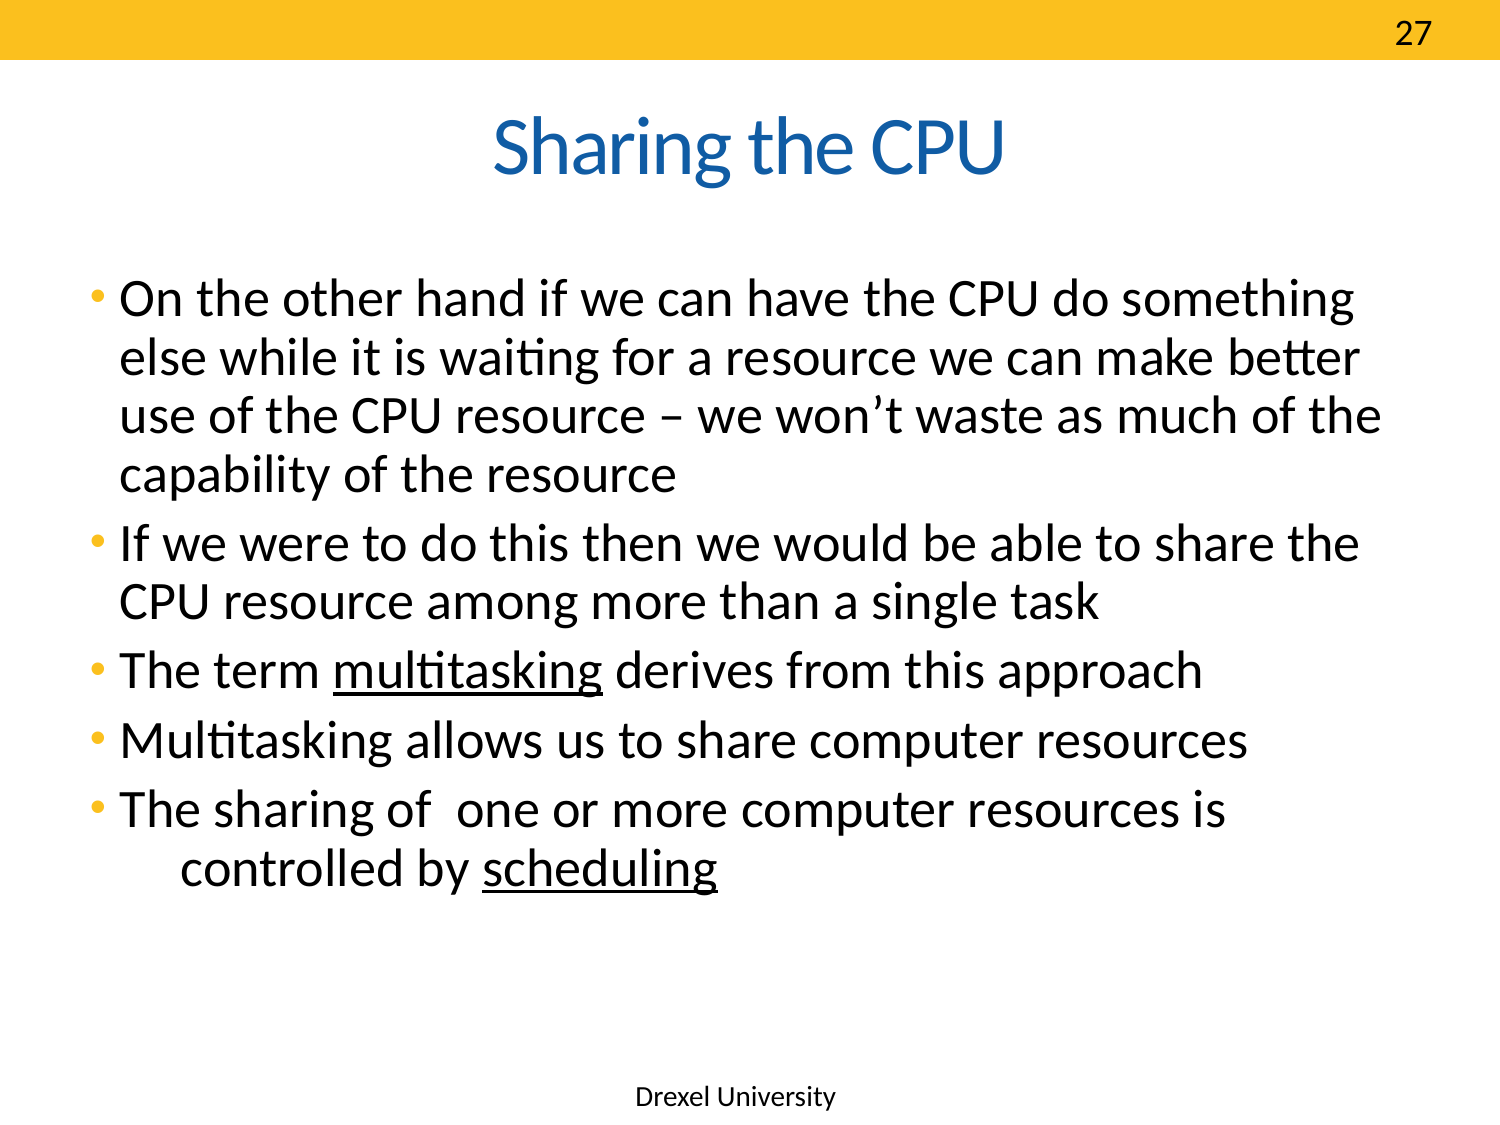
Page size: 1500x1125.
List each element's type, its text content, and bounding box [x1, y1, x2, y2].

slide_number 27 [1379, 0, 1500, 55]
title Sharing the CPU [75, 60, 1425, 223]
text_box On the other hand if we can have the CPU do something else while it is waiting for a resource we can make better use of the CPU resource – we won’t waste as much of the capability of the resource If we were to do this then we would be able to share the CPU resource among more than a single task The term multitasking derives from this approach Multitasking allows us to share computer resources The sharing of one or more computer resources is controlled by scheduling [74, 262, 1425, 1005]
